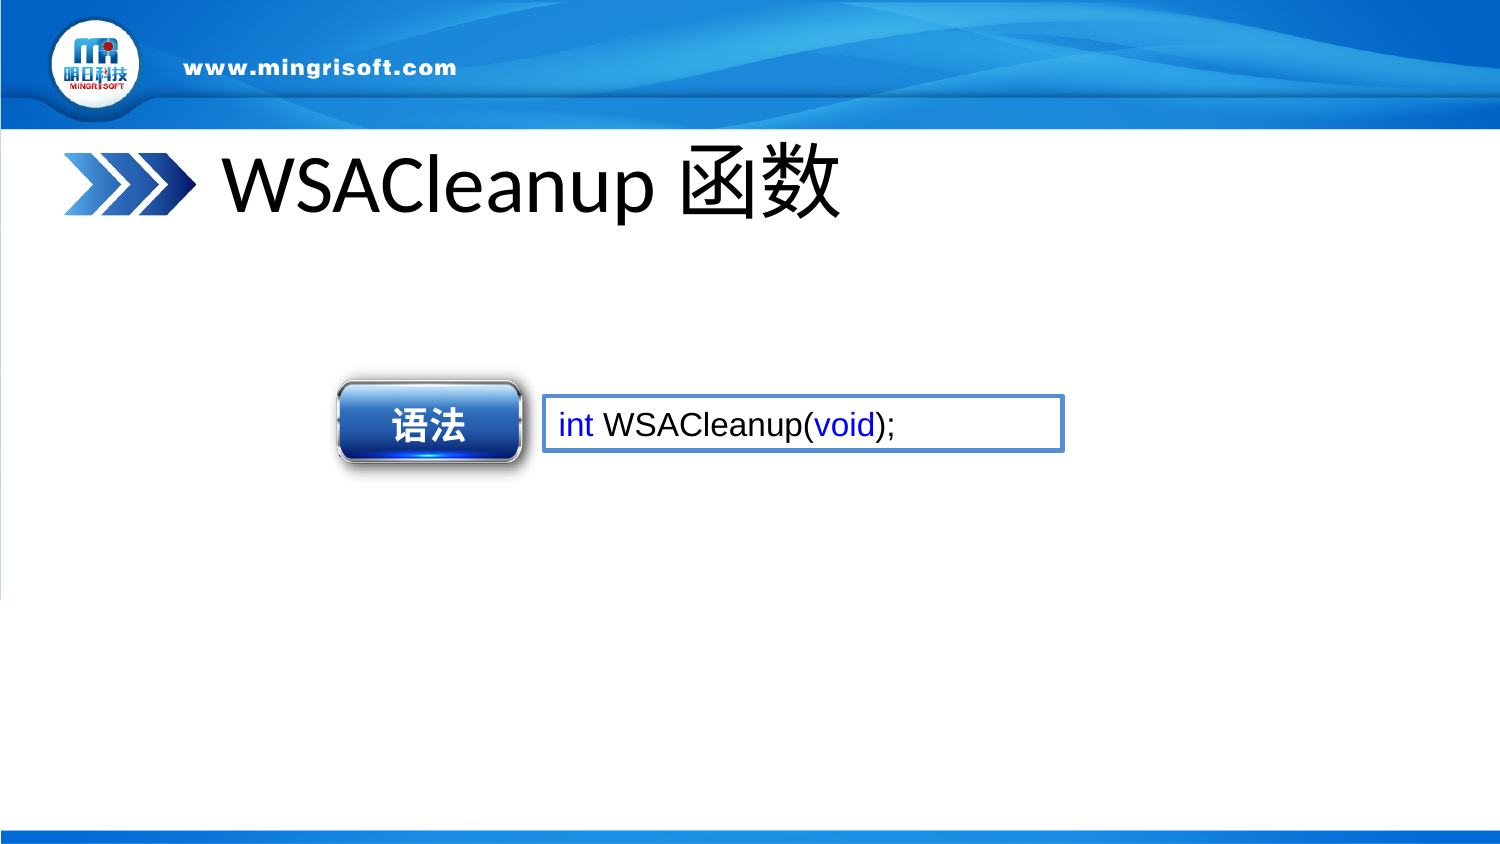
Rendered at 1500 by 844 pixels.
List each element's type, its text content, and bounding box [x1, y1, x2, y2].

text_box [324, 271, 1063, 578]
picture [0, 0, 1500, 844]
text_box WSACleanup函数 [206, 109, 1319, 250]
